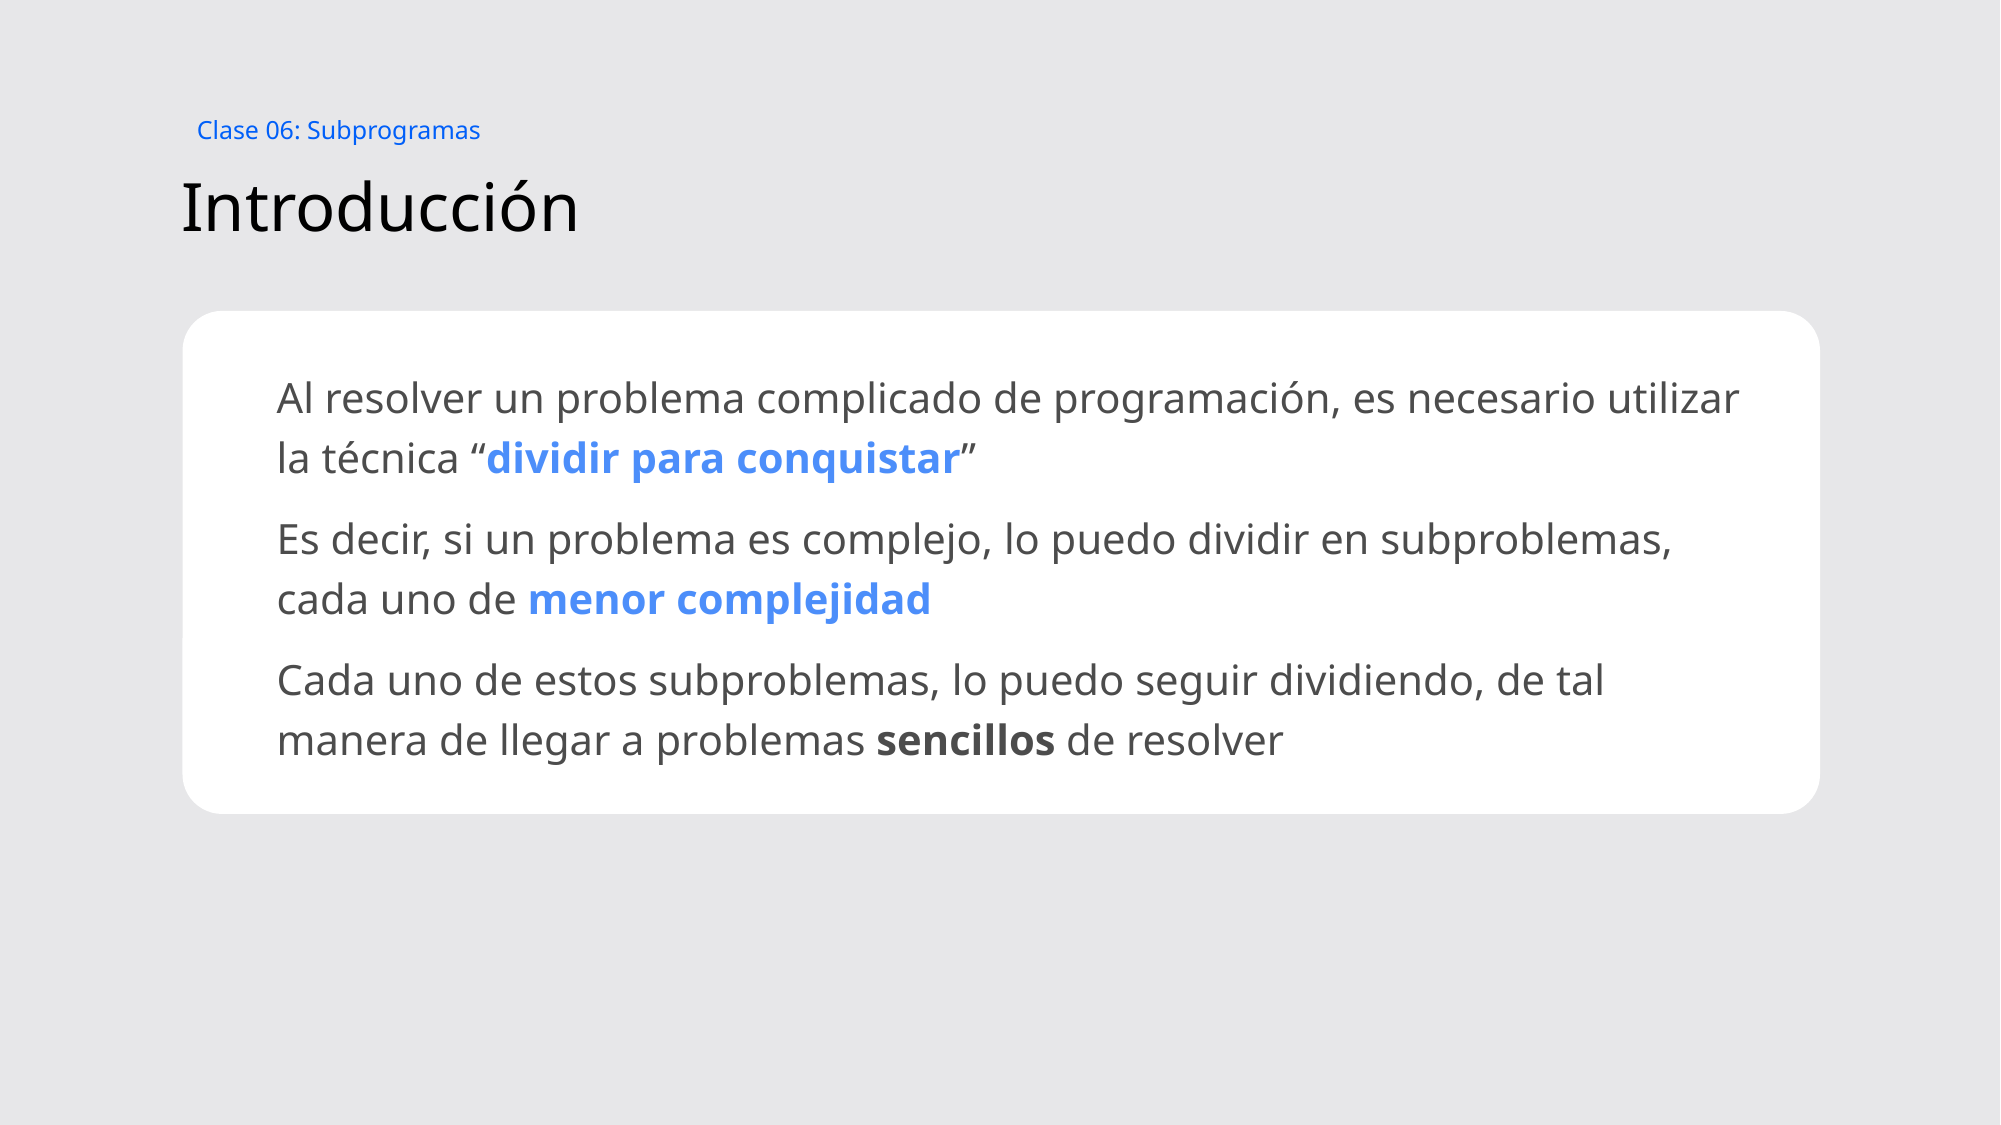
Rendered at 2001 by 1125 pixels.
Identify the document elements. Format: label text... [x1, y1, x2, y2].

title Introducción [181, 150, 1810, 263]
text_box Clase 06: Subprogramas [196, 100, 497, 152]
text_box Al resolver un problema complicado de programación, es necesario utilizar la técnica “dividir para conquistar” Es decir, si un problema es complejo, lo puedo dividir en subproblemas, cada uno de menor complejidad Cada uno de estos subproblemas, lo puedo seguir dividiendo, de tal manera de llegar a problemas sencillos de resolver [181, 309, 1822, 815]
